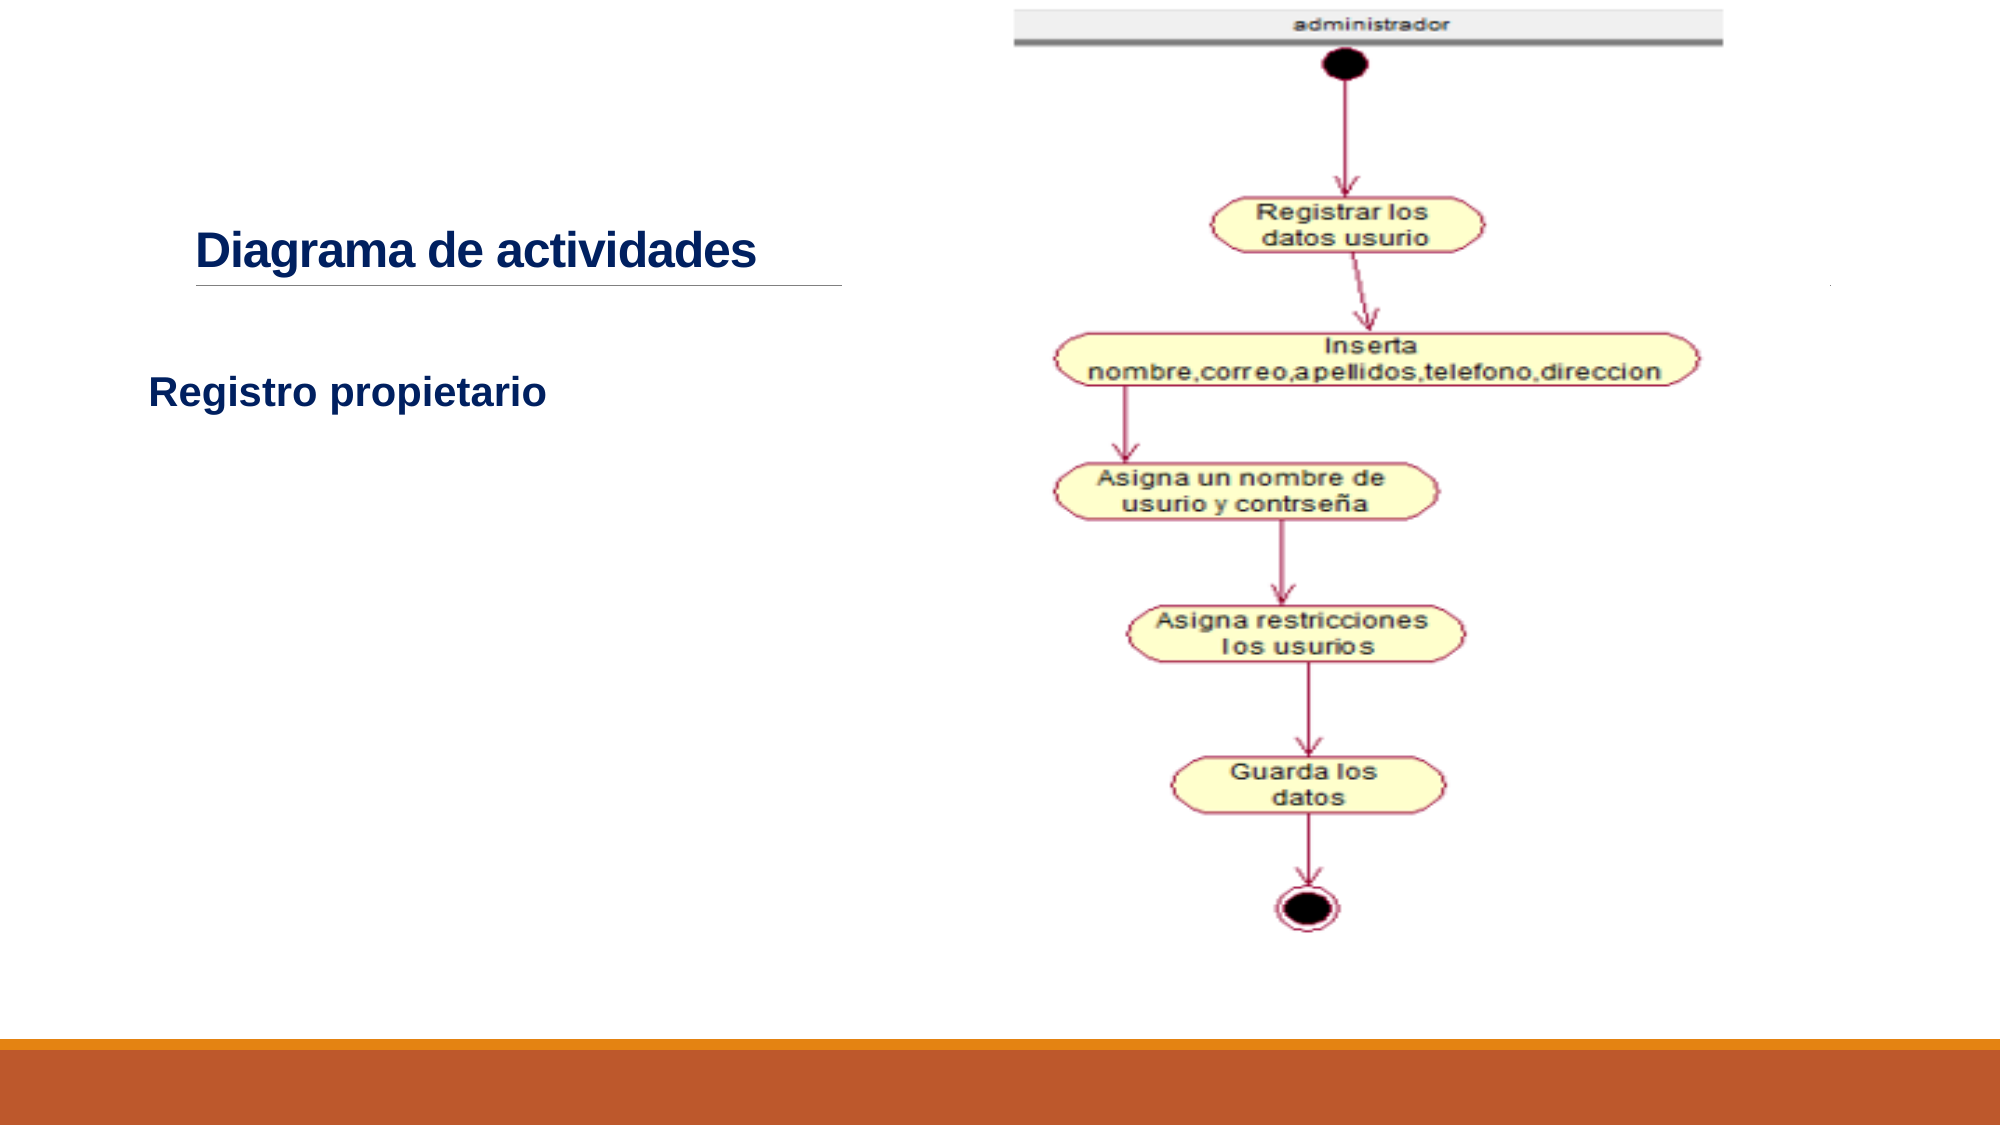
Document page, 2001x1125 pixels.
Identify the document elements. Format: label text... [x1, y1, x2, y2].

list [841, 0, 1831, 1036]
text_box Registro propietario [133, 357, 563, 558]
title Diagrama de actividades [180, 47, 838, 285]
